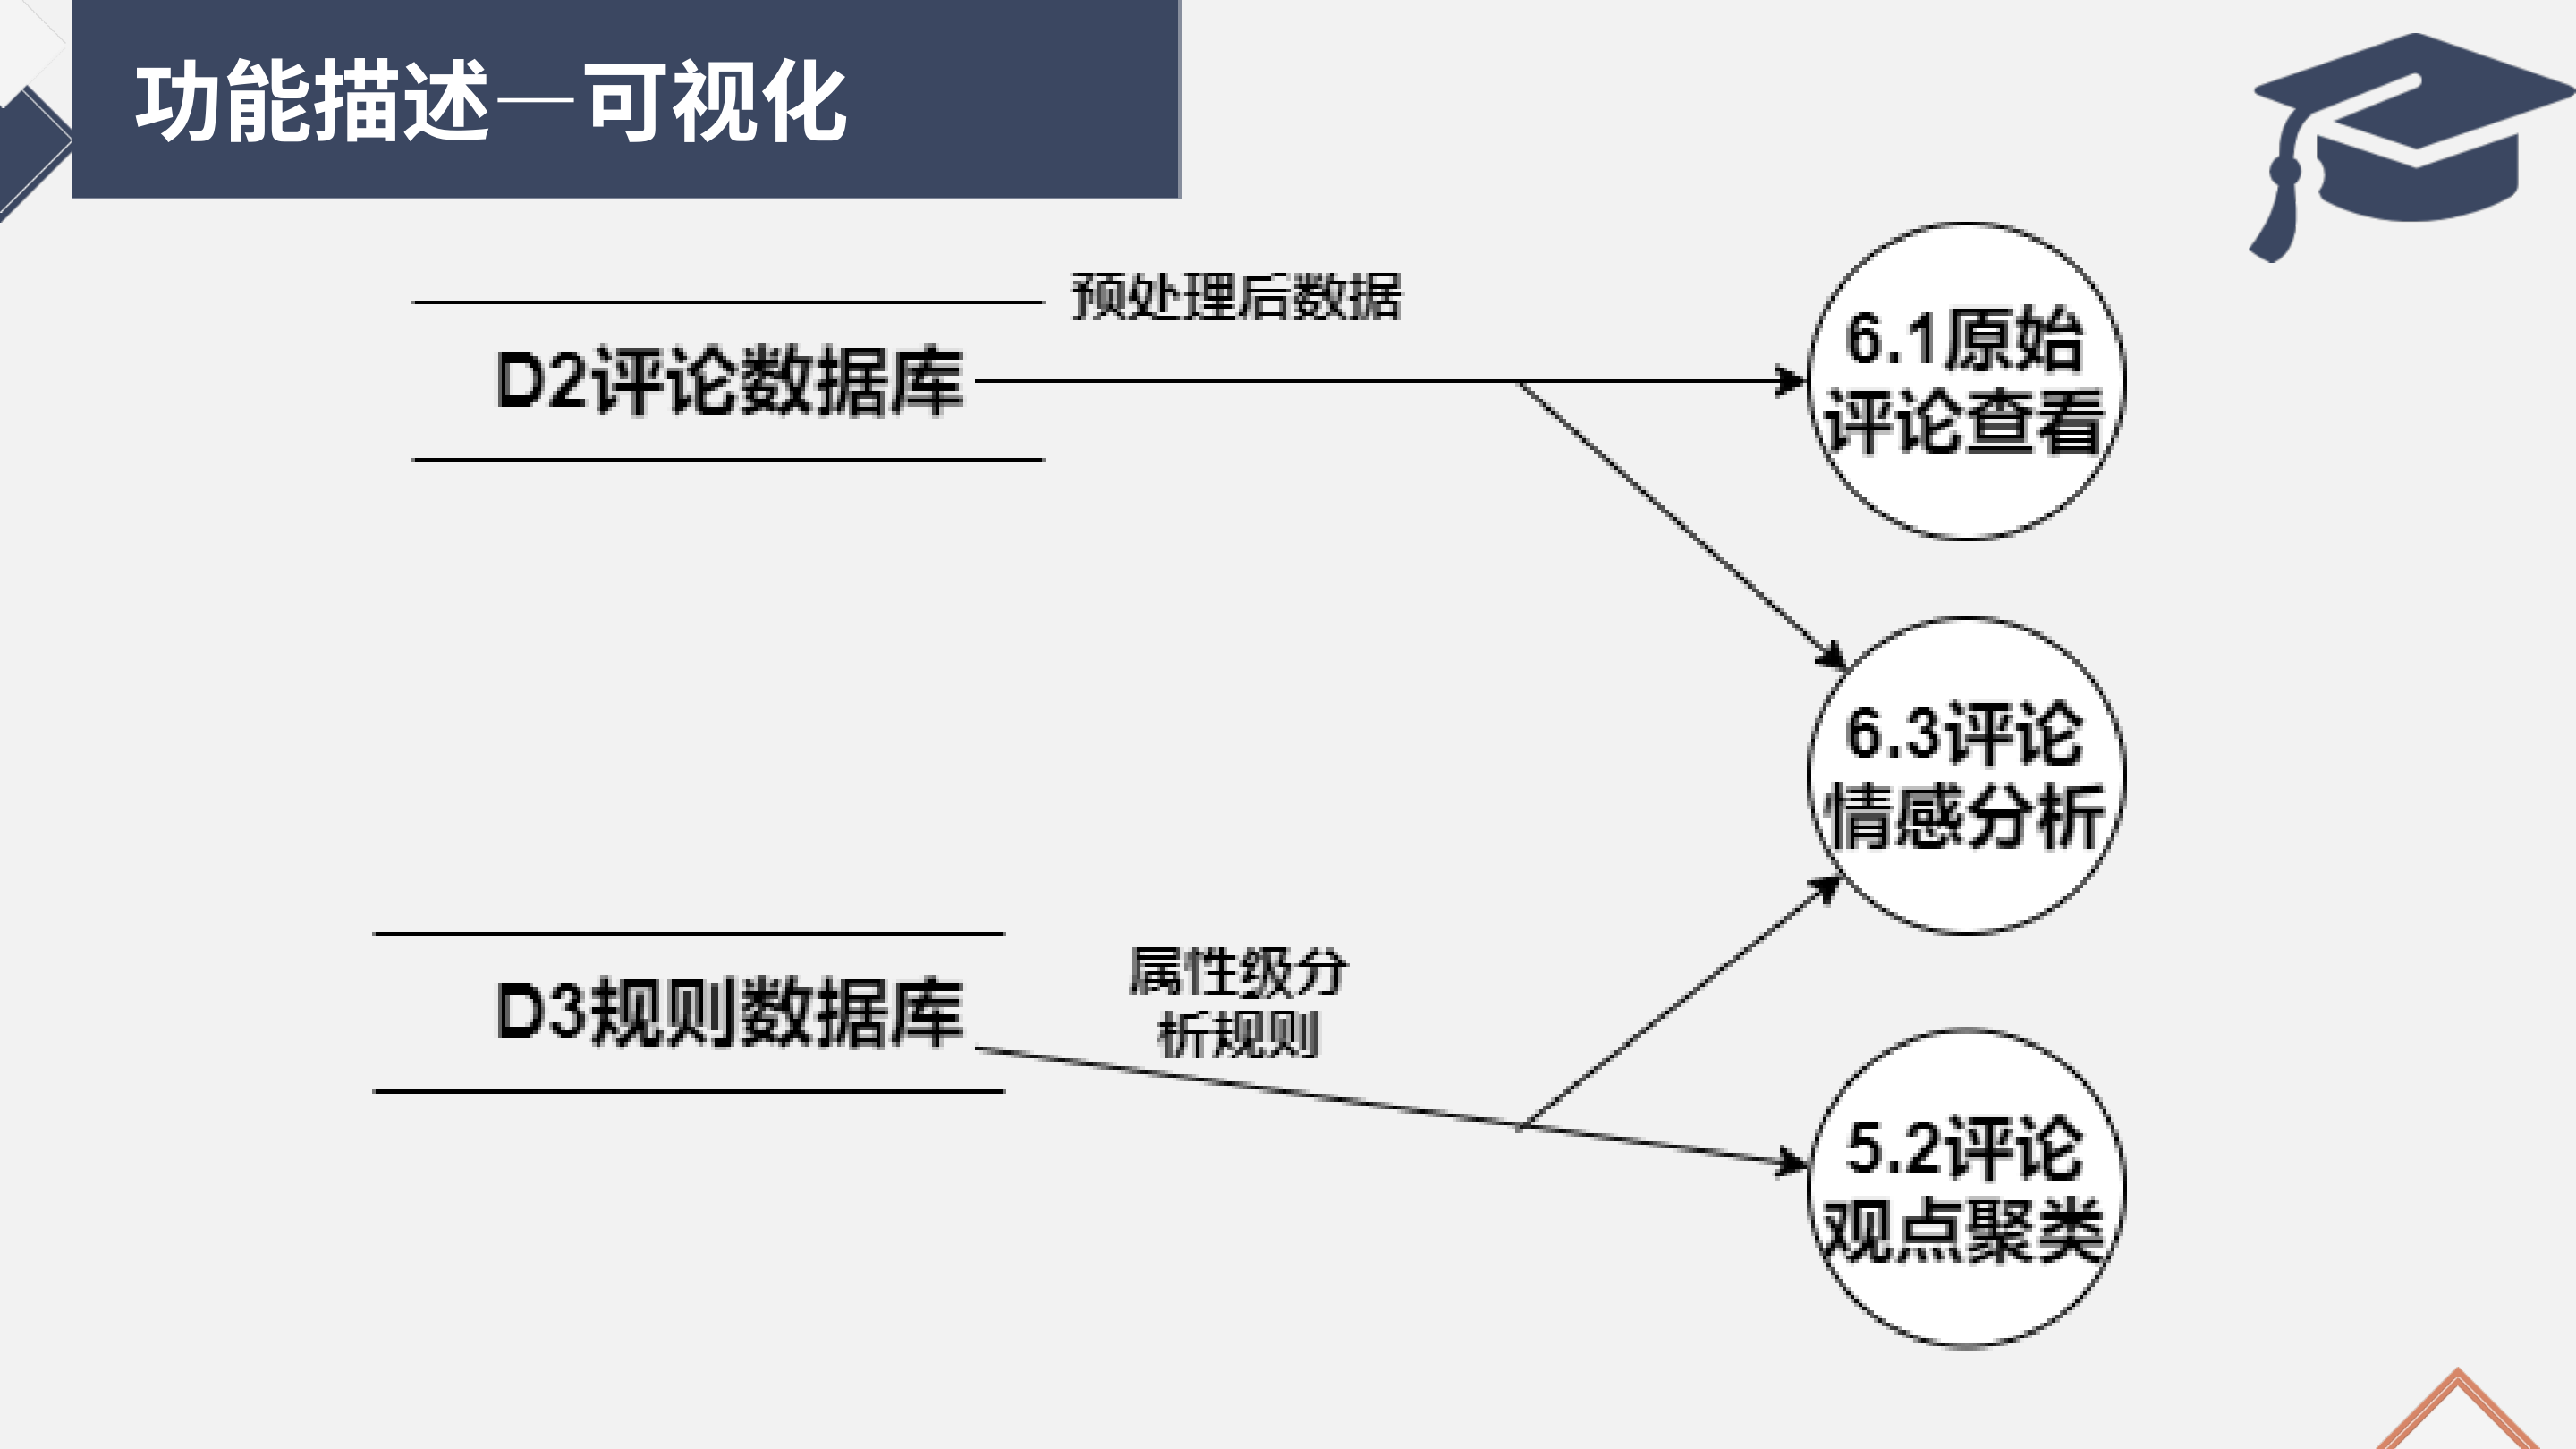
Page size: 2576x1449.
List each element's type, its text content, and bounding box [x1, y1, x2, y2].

text_box 功能描述—可视化 [120, 0, 1485, 223]
picture [0, 0, 1182, 224]
picture [2375, 1367, 2540, 1449]
picture [372, 222, 2127, 1351]
picture [2249, 33, 2576, 263]
